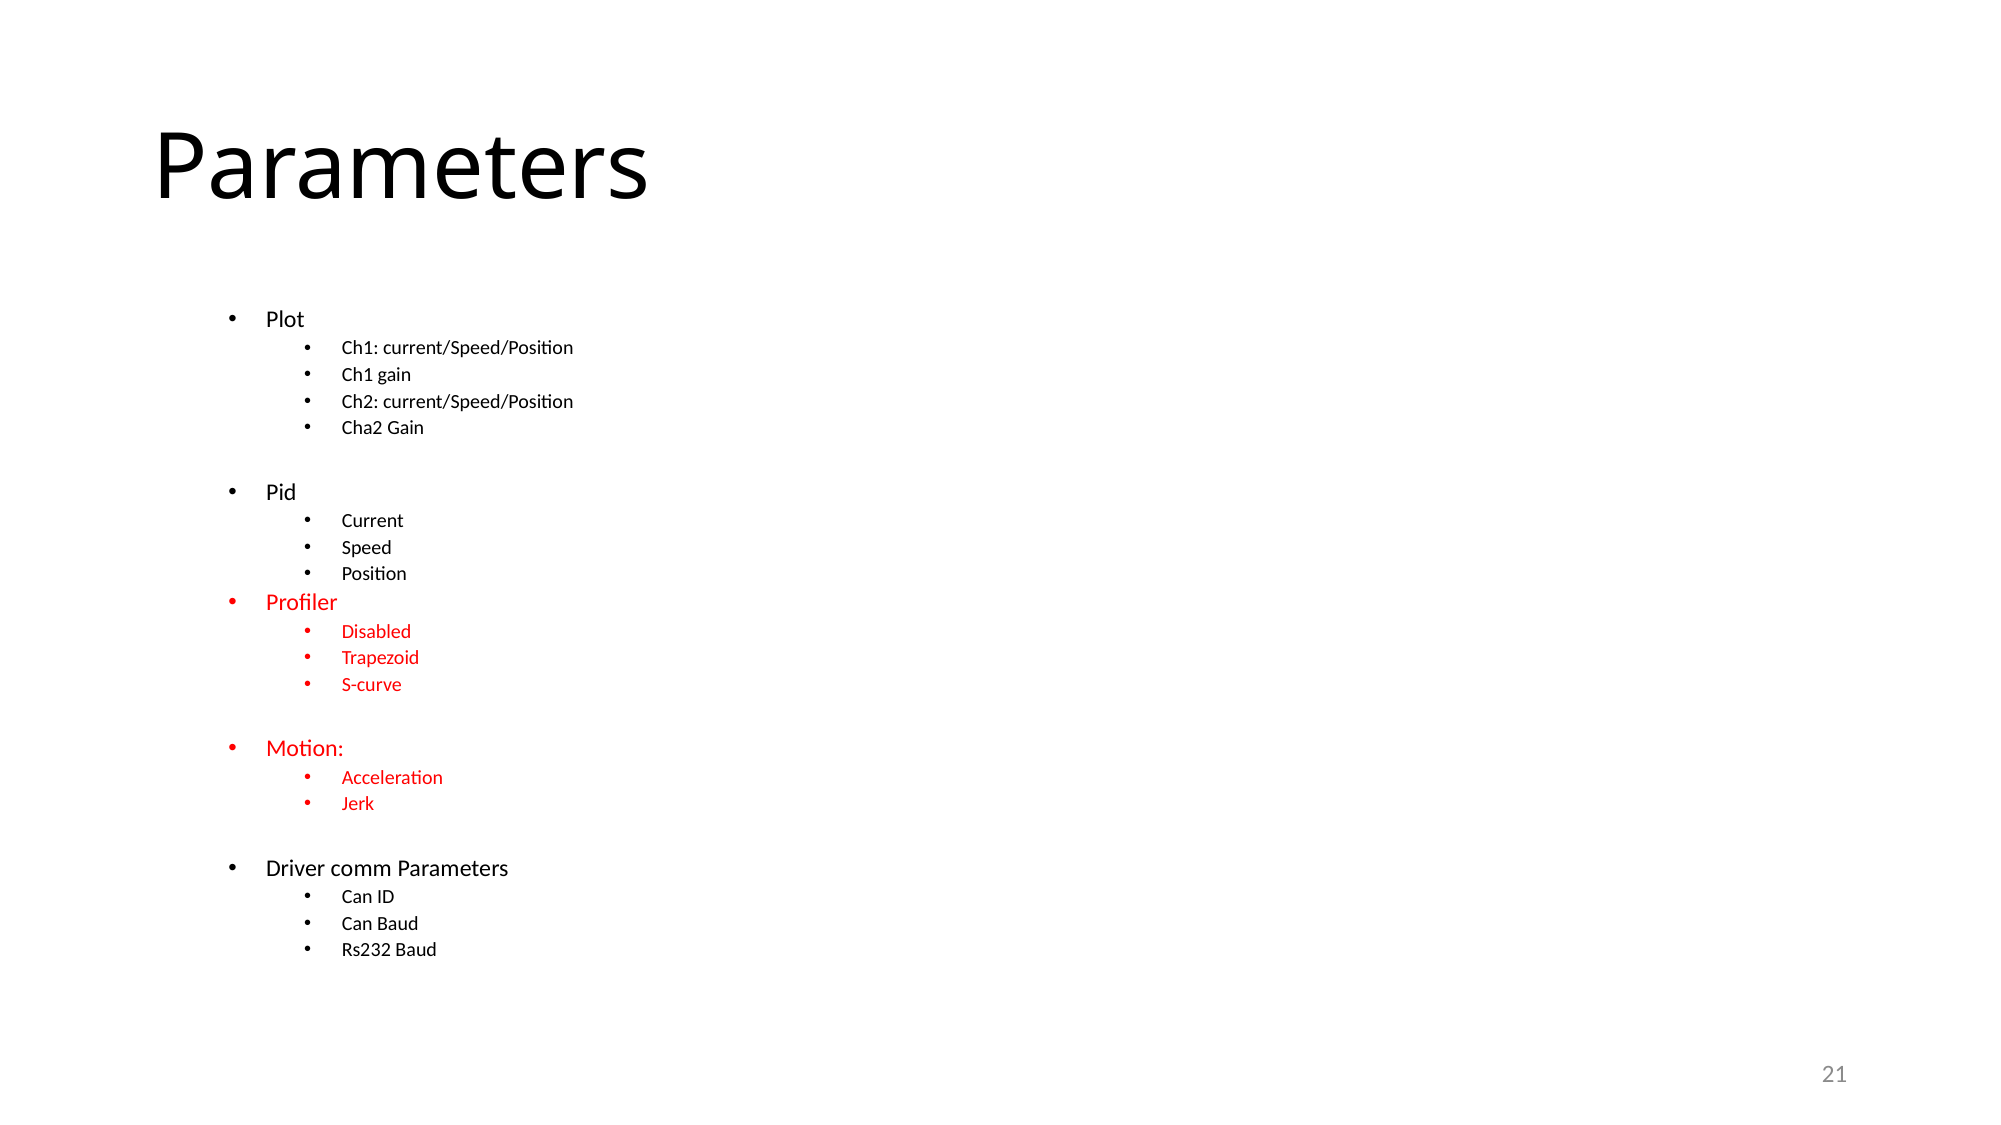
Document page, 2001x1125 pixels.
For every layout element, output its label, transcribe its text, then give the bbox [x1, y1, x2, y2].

slide_number 21 [1412, 1042, 1863, 1103]
title Parameters [137, 59, 1863, 278]
list Plot Ch1: current/Speed/Position Ch1 gain Ch2: current/Speed/Position Cha2 Gain Pid Current Speed Position Profiler Disabled Trapezoid S-curve Motion: Acceleration Jerk Driver comm Parameters Can ID Can Baud Rs232 Baud [137, 299, 1863, 1014]
